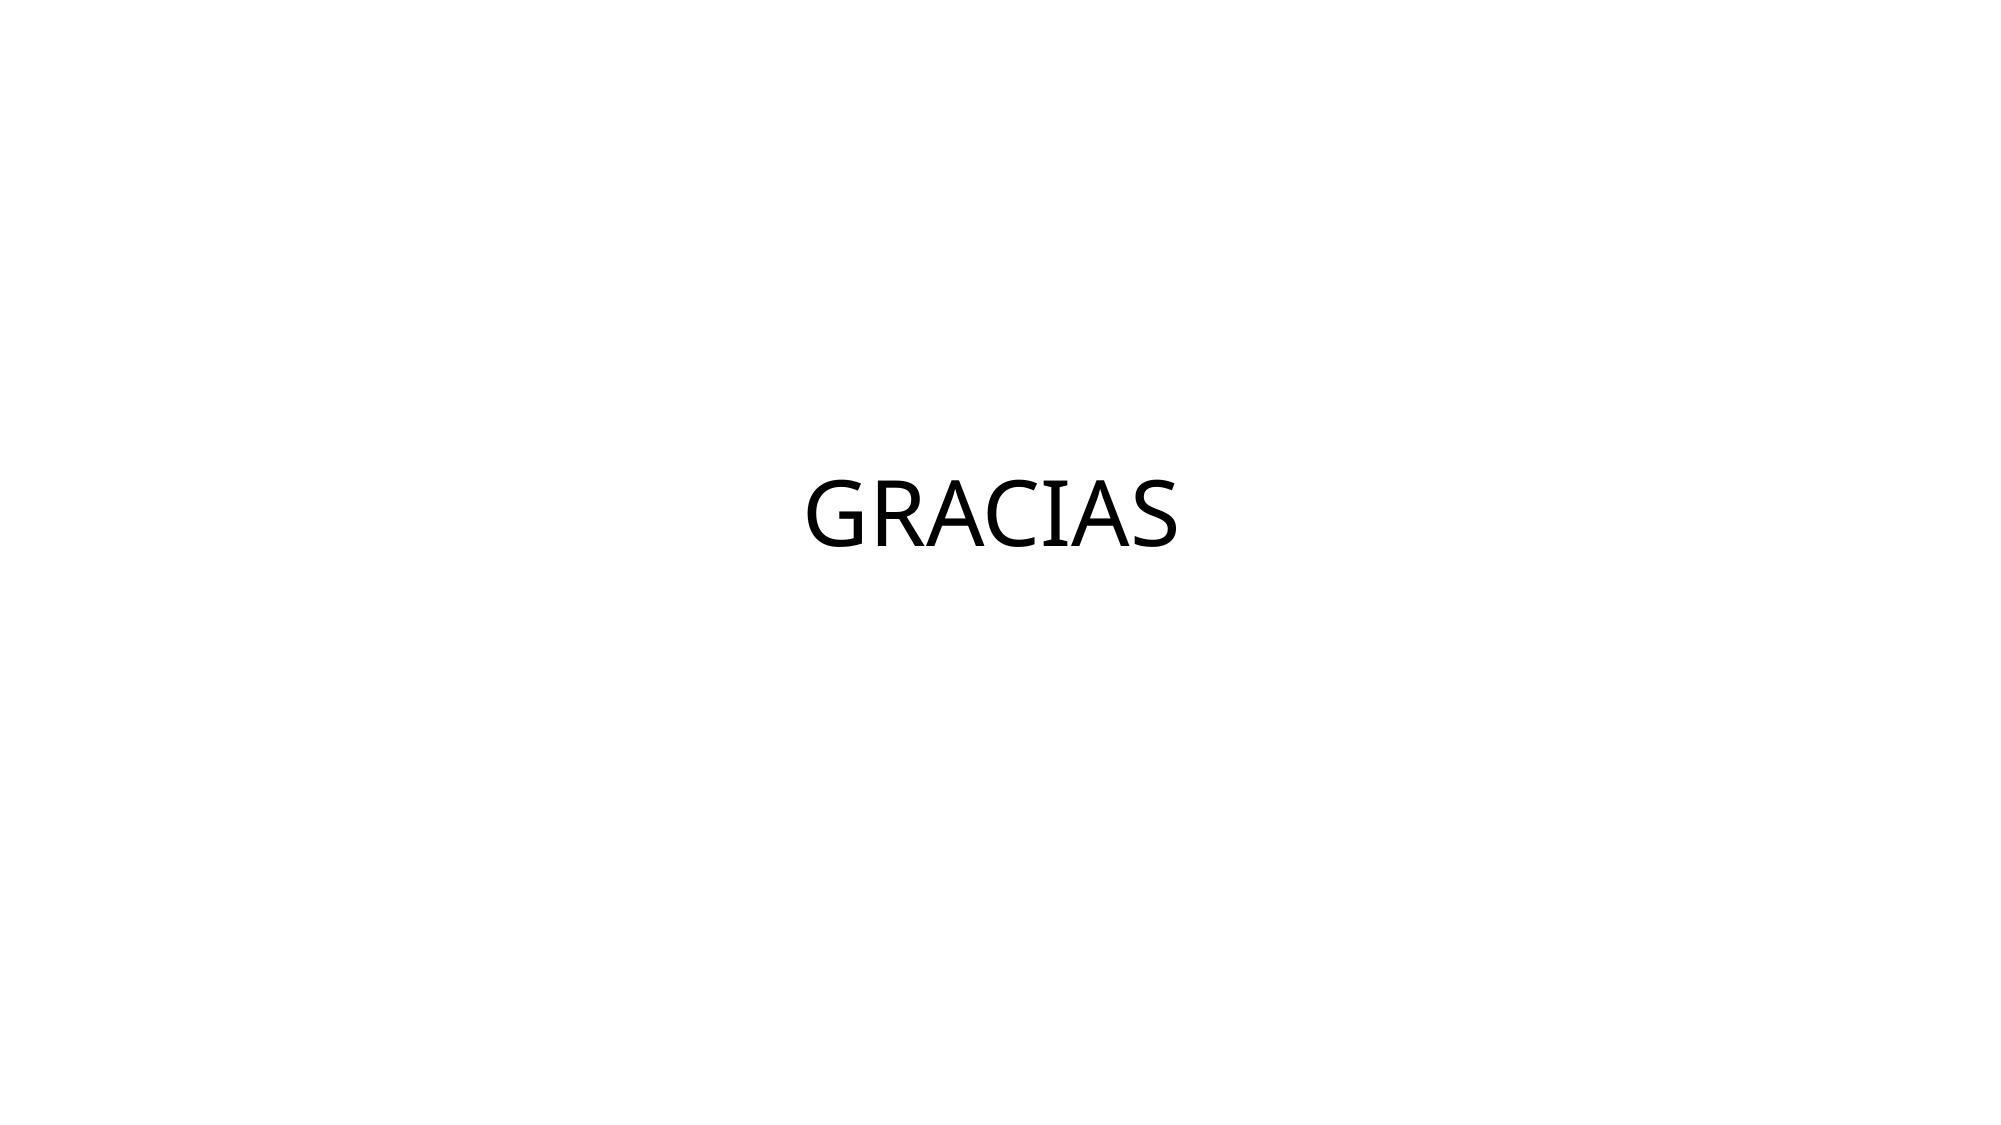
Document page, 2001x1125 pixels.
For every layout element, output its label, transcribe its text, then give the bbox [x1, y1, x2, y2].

title GRACIAS [787, 407, 2000, 626]
